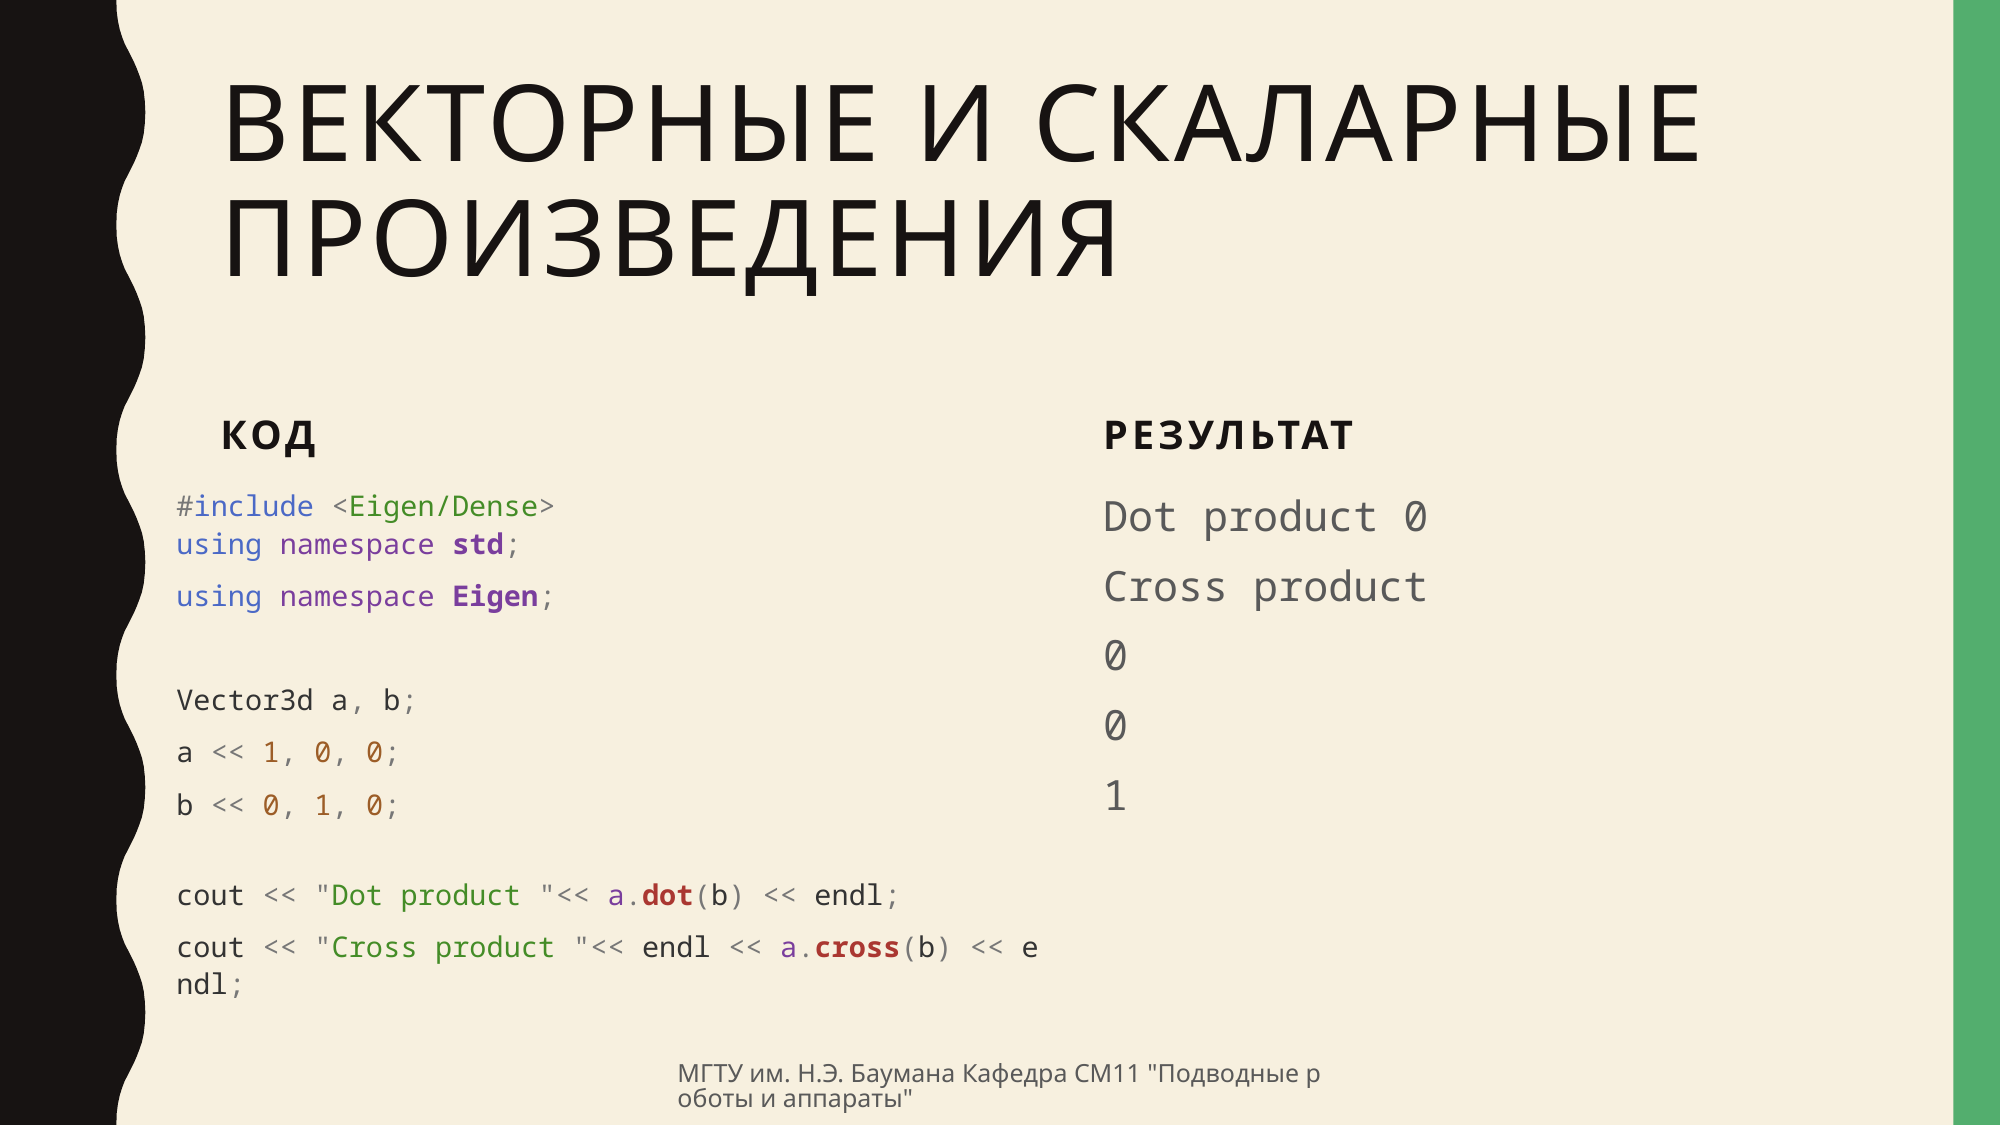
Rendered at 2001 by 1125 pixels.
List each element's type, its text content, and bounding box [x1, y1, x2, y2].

title Векторные и скаларные произведения [205, 62, 1875, 308]
list #include <Eigen/Dense> using namespace std; using namespace Eigen; Vector3d a, b; a << 1, 0, 0; b << 0, 1, 0; cout << "Dot product "<< a.dot(b) << endl; cout << "Cross product "<< endl << a.cross(b) << endl; [161, 477, 1071, 1012]
list результат [1088, 360, 1876, 465]
list Dot product 0 Cross product 0 0 1 [1088, 477, 1876, 969]
footer МГТУ им. Н.Э. Баумана Кафедра СМ11 "Подводные роботы и аппараты" [662, 1045, 1338, 1103]
list Код [205, 360, 993, 465]
